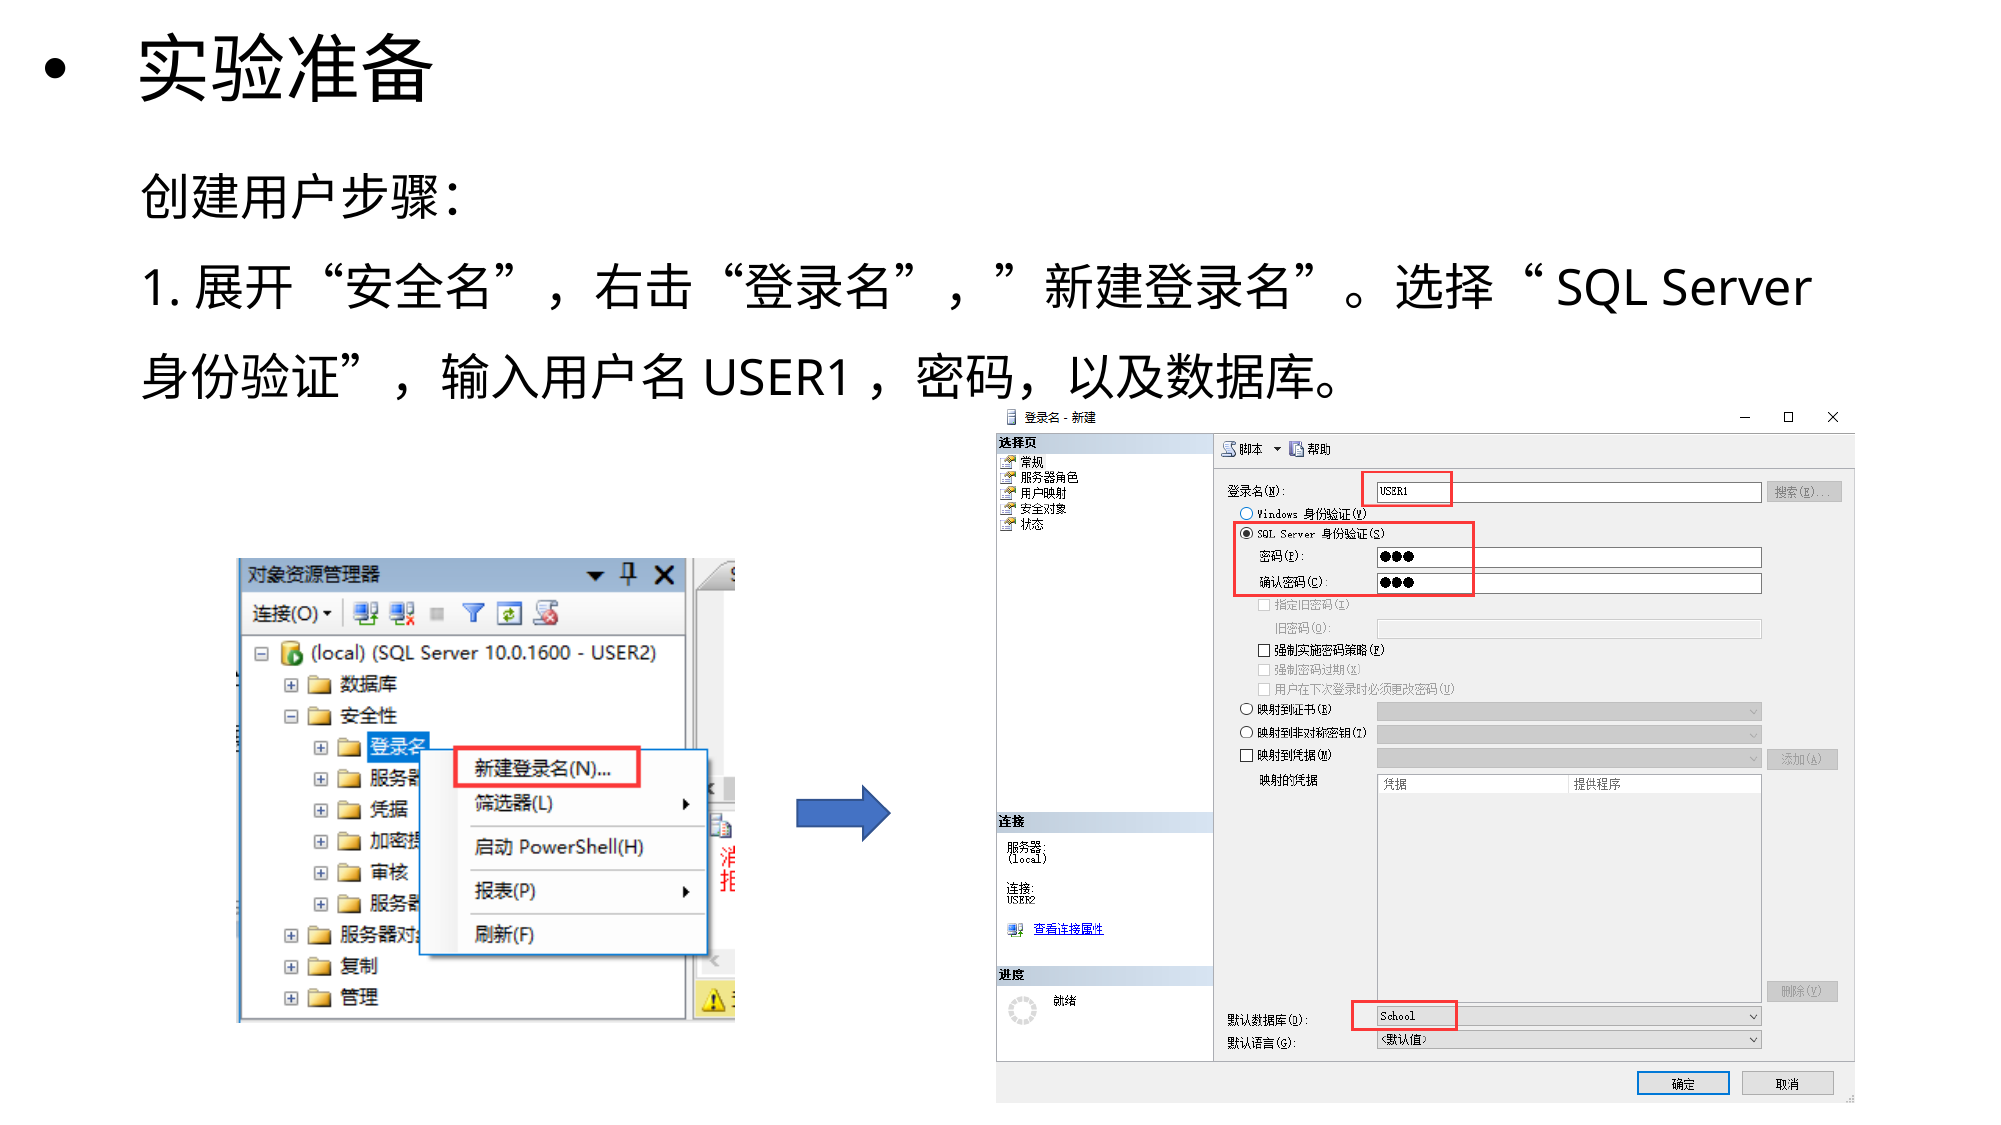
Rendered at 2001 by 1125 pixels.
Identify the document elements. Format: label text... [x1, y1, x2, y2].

text_box [796, 784, 891, 842]
title 实验准备 [26, 0, 1752, 181]
picture [996, 405, 1855, 1103]
picture [236, 558, 735, 1023]
text_box 创建用户步骤： 1.展开“安全名”，右击“登录名”，”新建登录名”。选择“SQL Server身份验证”，输入用户名USER1，密码，以及数据库。 [125, 128, 1842, 593]
slide_number 6 [1855, 1042, 1863, 1103]
